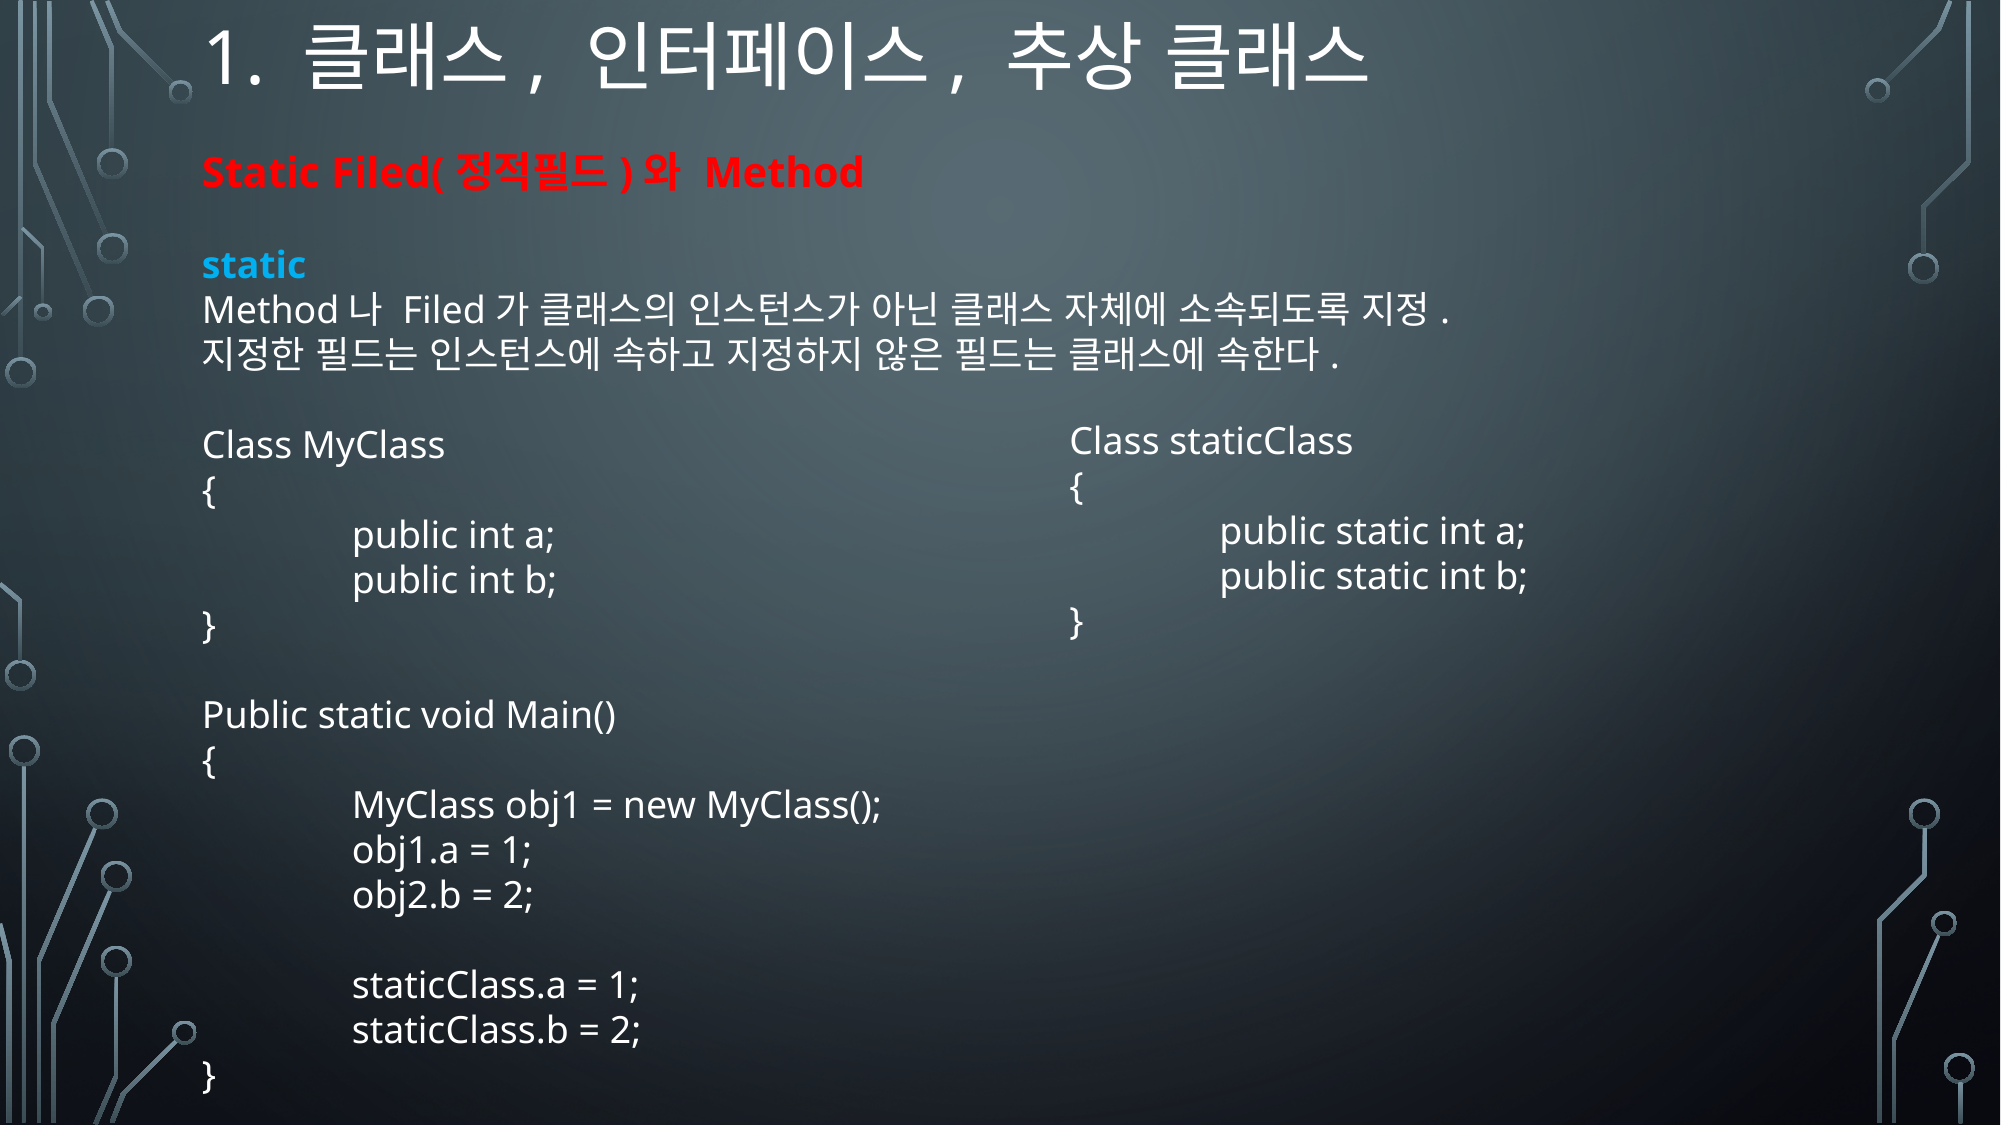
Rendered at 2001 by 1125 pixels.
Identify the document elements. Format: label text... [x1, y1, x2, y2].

text_box Class staticClass { public static int a; public static int b; } [1054, 409, 1544, 650]
title 1. 클래스, 인터페이스, 추상 클래스 [187, 0, 1813, 121]
text_box Static Filed(정적필드)와 Method static Method나 Filed가 클래스의 인스턴스가 아닌 클래스 자체에 소속되도록 지정. 지정한 필드는 인스턴스에 속하고 지정하지 않은 필드는 클래스에 속한다. Class MyClass { public int a; public int b; } Public static void Main() { MyClass obj1 = new MyClass(); obj1.a = 1; obj2.b = 2; staticClass.a = 1; staticClass.b = 2; } [187, 138, 1812, 1104]
